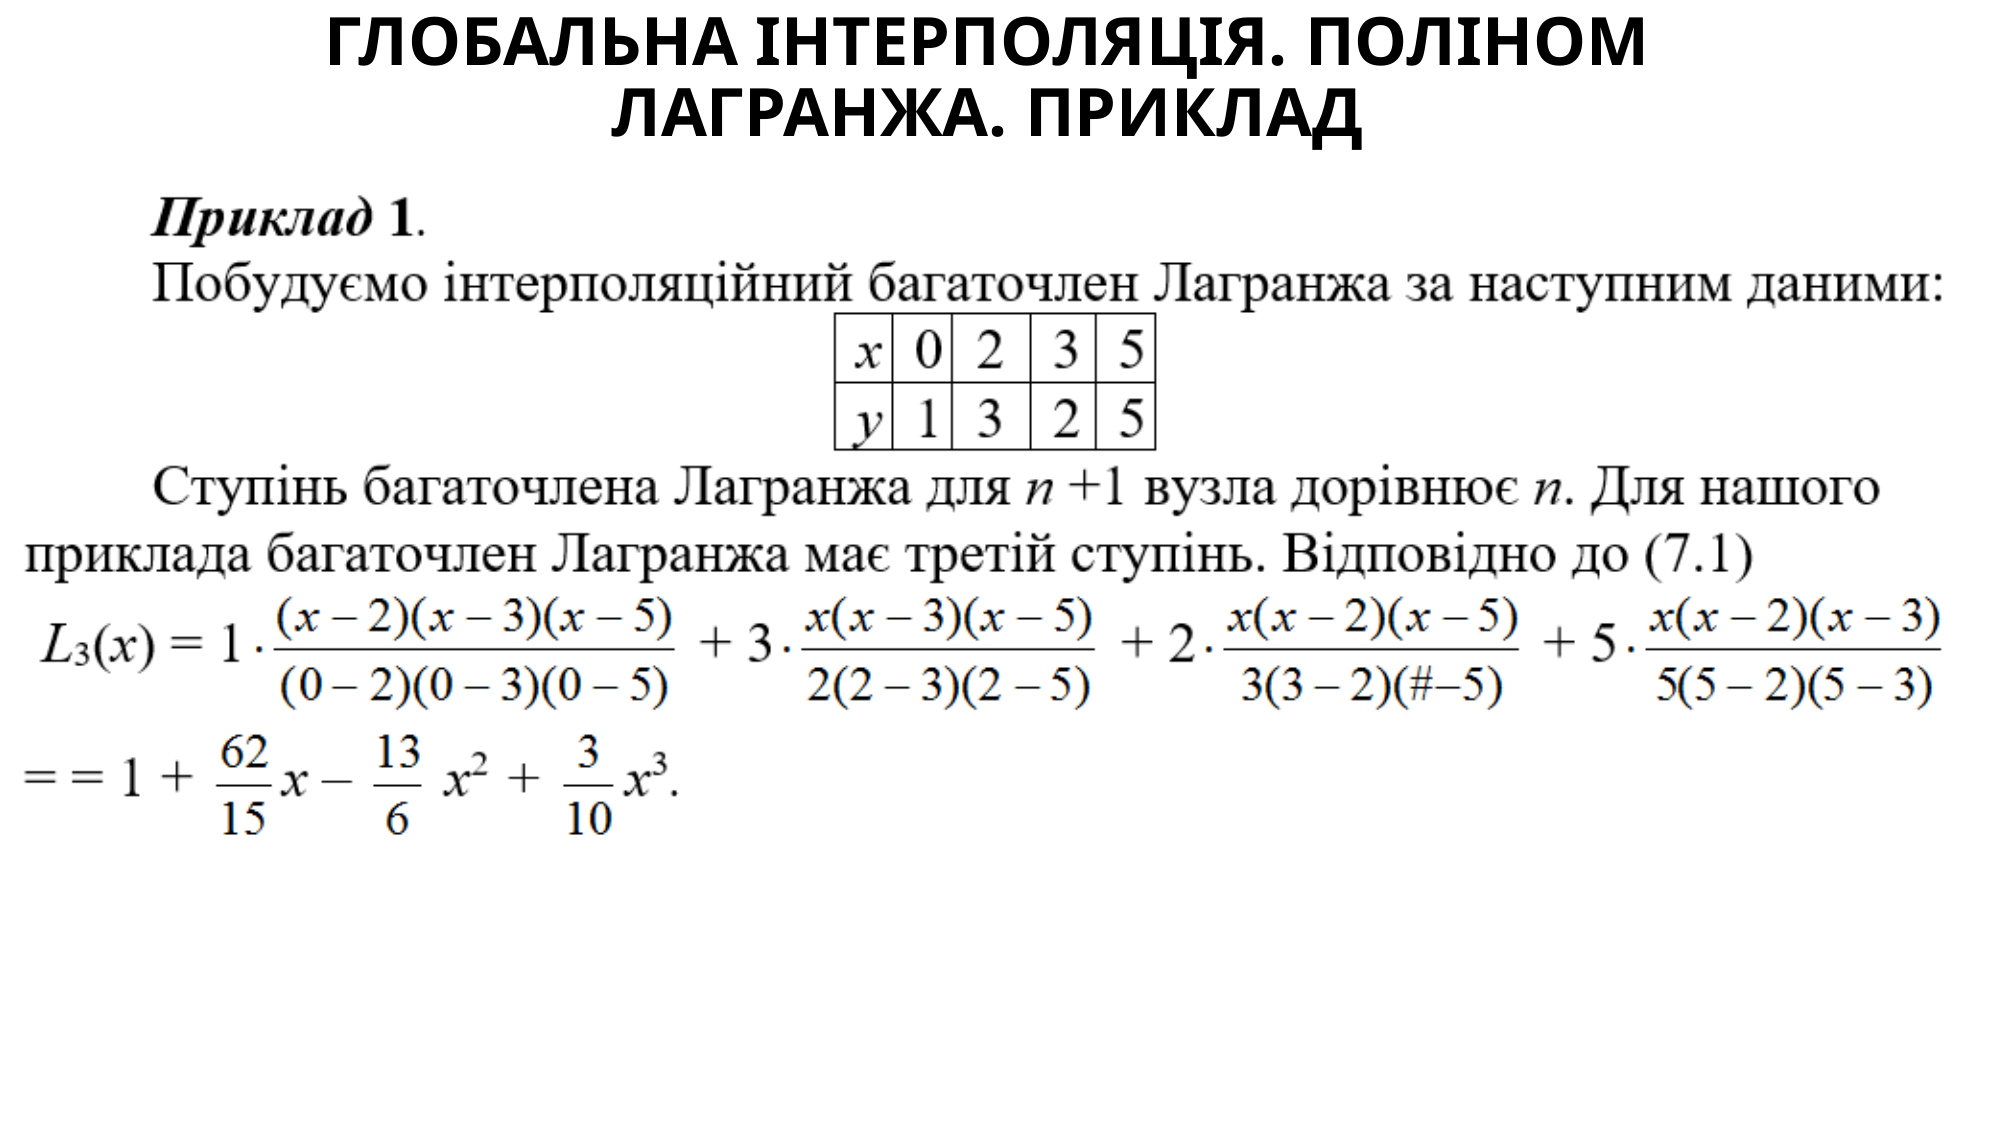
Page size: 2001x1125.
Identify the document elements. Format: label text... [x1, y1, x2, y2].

picture [20, 174, 1955, 862]
text_box ГЛОБАЛЬНА ІНТЕРПОЛЯЦІЯ. ПОЛІНОМ ЛАГРАНЖА. ПРИКЛАД [217, 0, 1758, 174]
